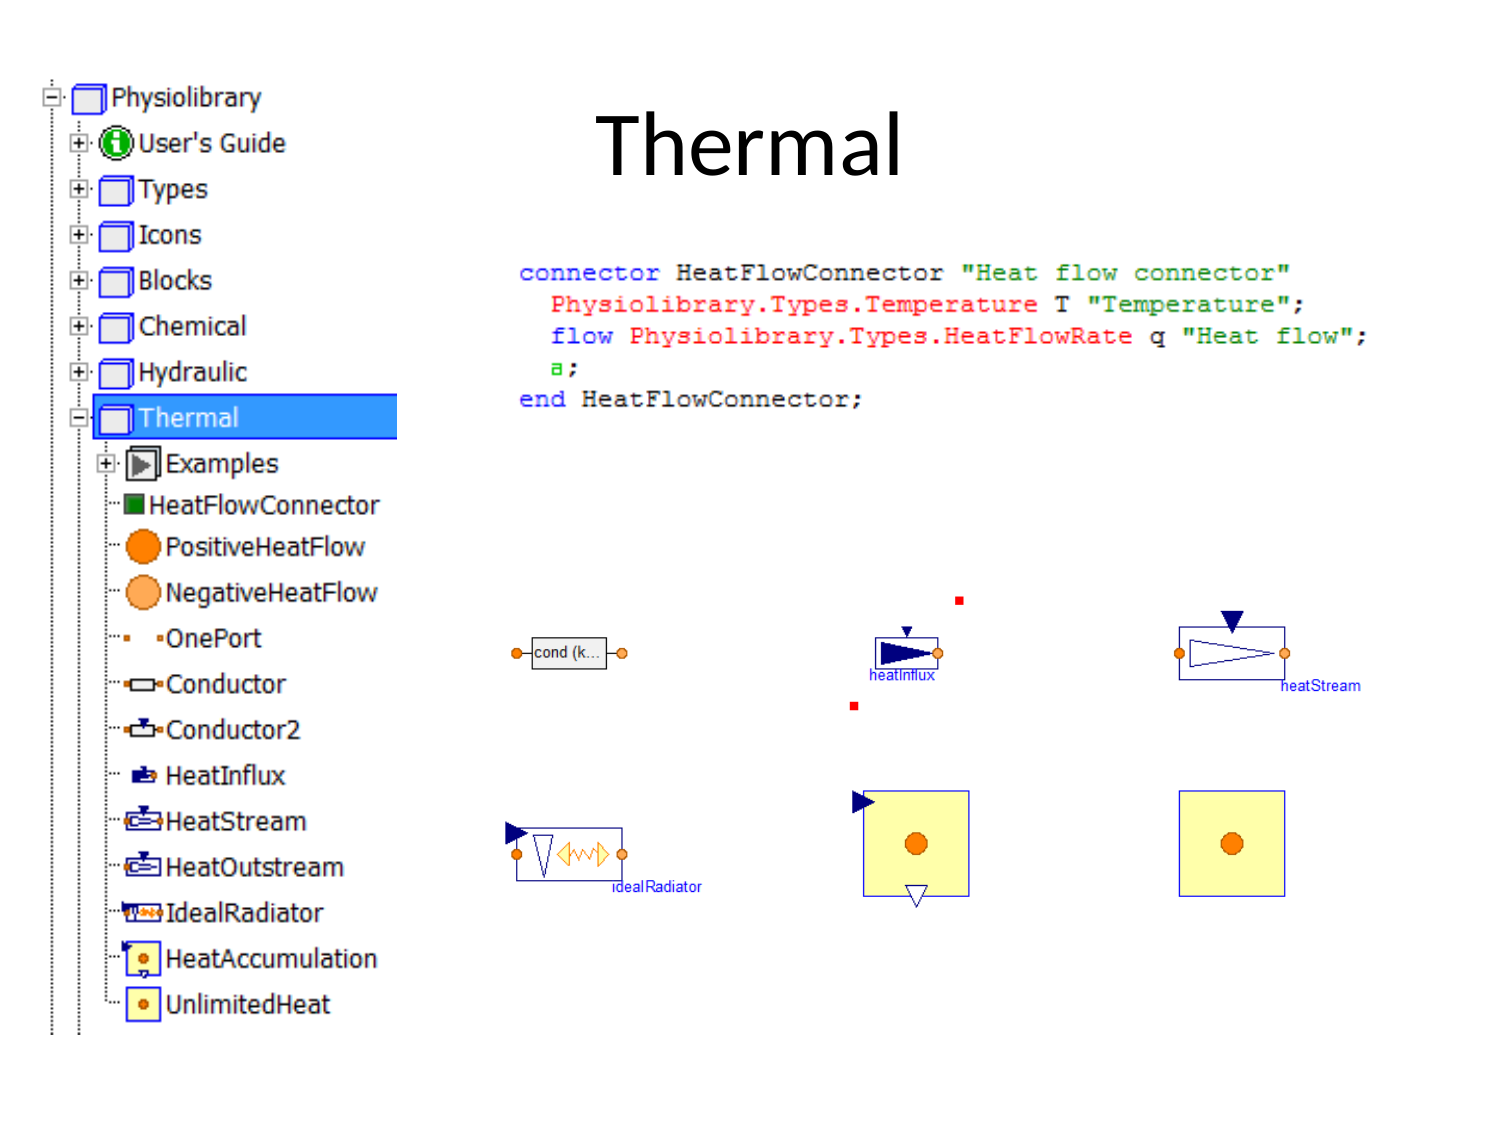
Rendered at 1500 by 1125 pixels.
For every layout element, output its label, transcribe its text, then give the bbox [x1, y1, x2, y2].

picture [513, 255, 1400, 421]
title Thermal [75, 45, 1425, 233]
picture [454, 538, 1405, 959]
picture [41, 77, 398, 1036]
